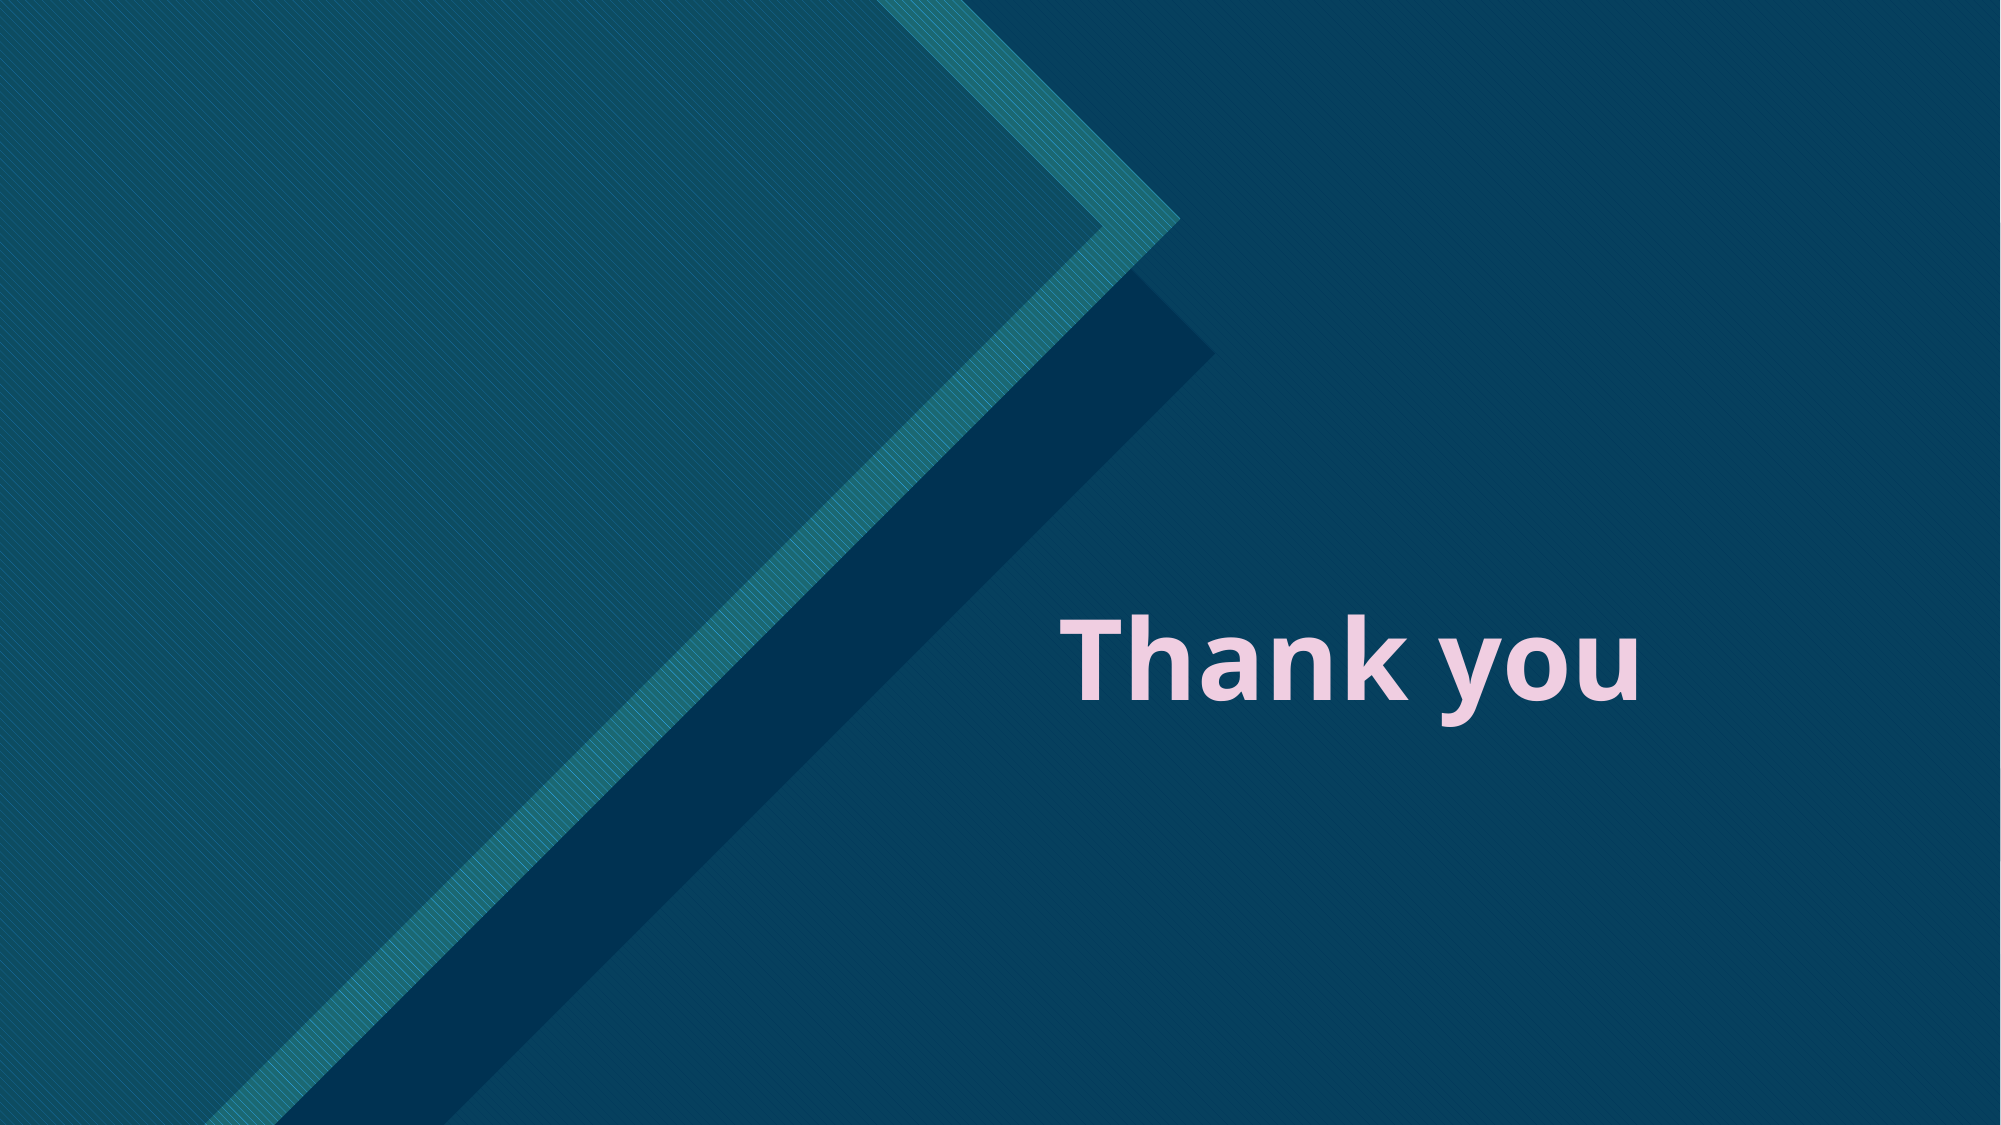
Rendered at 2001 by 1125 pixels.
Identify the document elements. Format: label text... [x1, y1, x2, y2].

title Thank you [1043, 562, 1855, 767]
